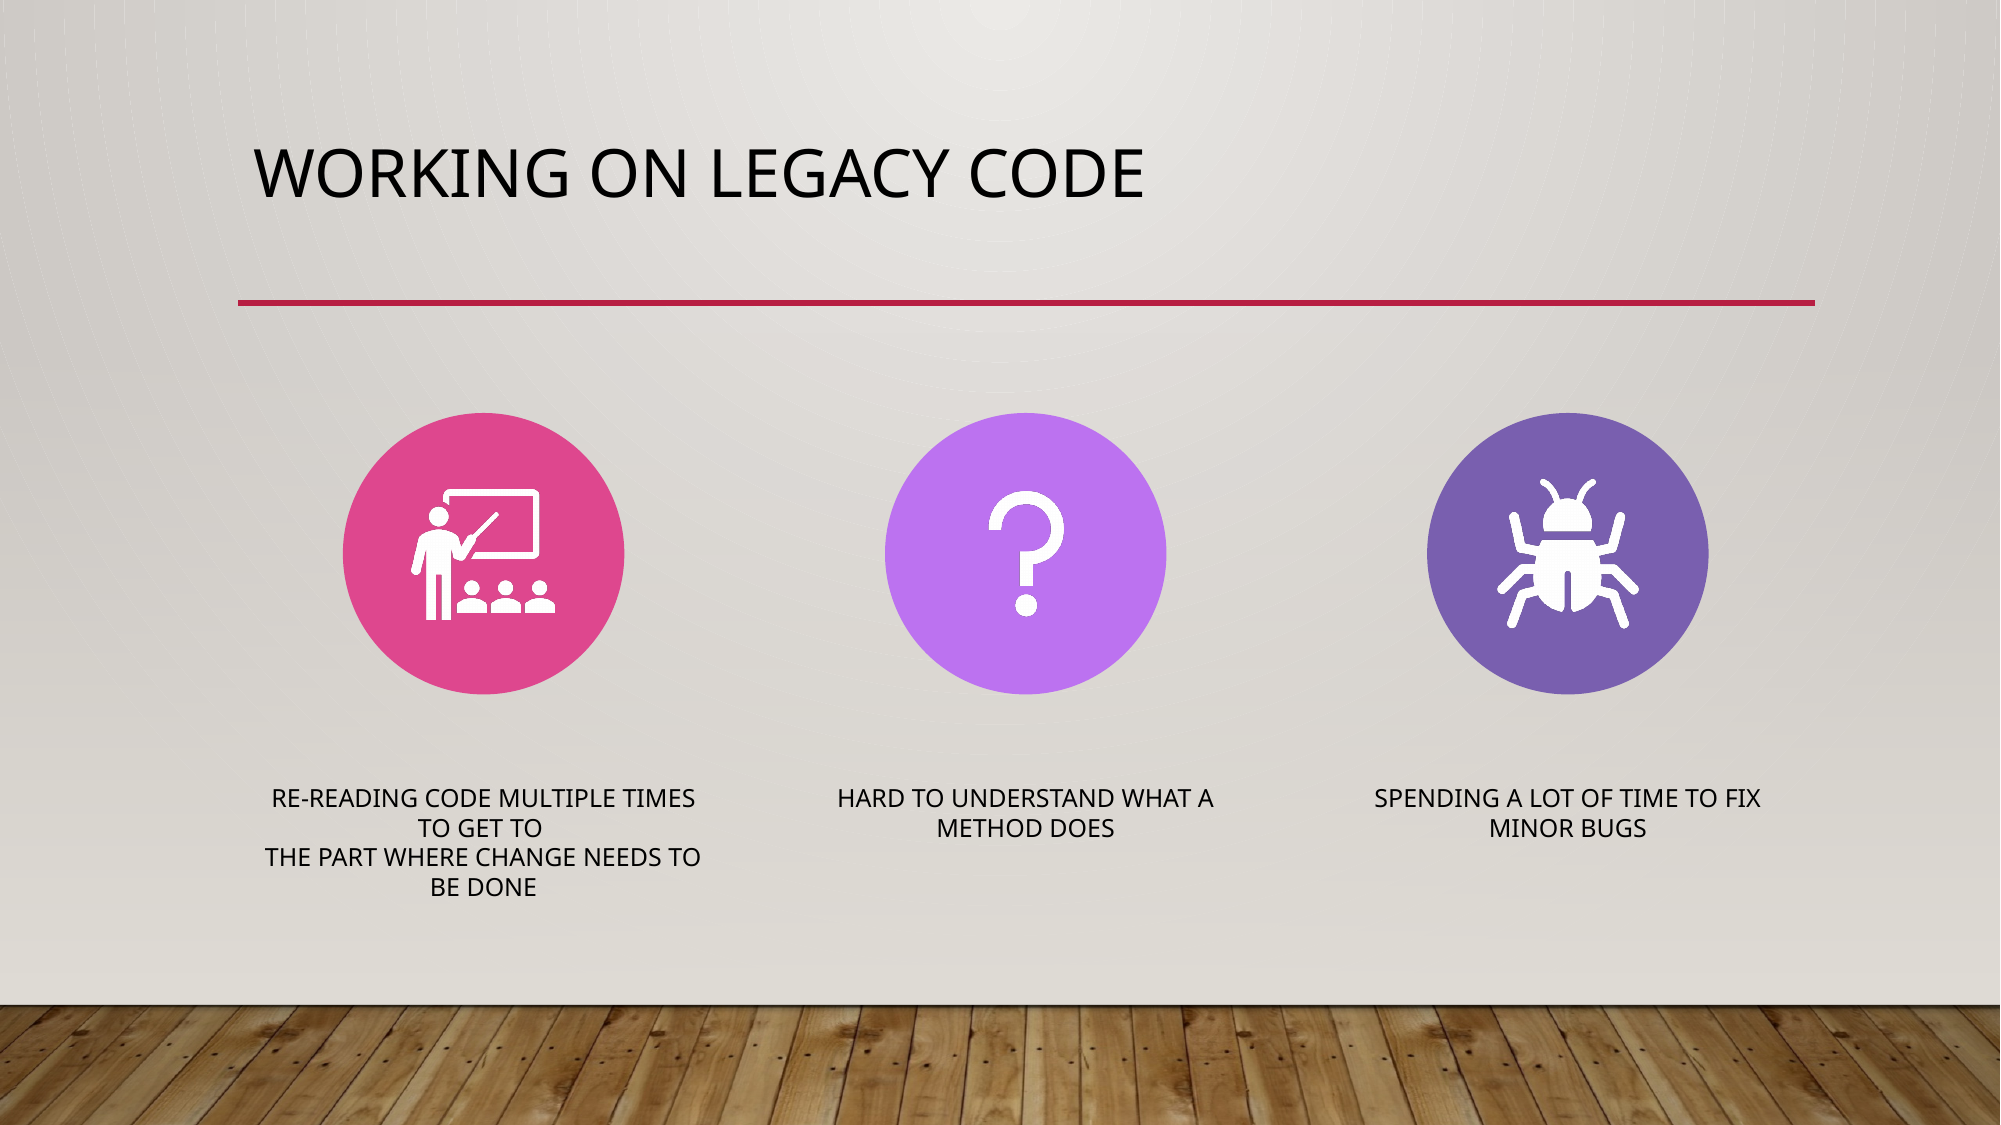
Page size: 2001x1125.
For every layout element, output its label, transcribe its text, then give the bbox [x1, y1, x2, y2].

title Working on legacy code [238, 131, 1814, 305]
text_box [237, 383, 1814, 930]
picture [0, 1005, 2000, 1125]
